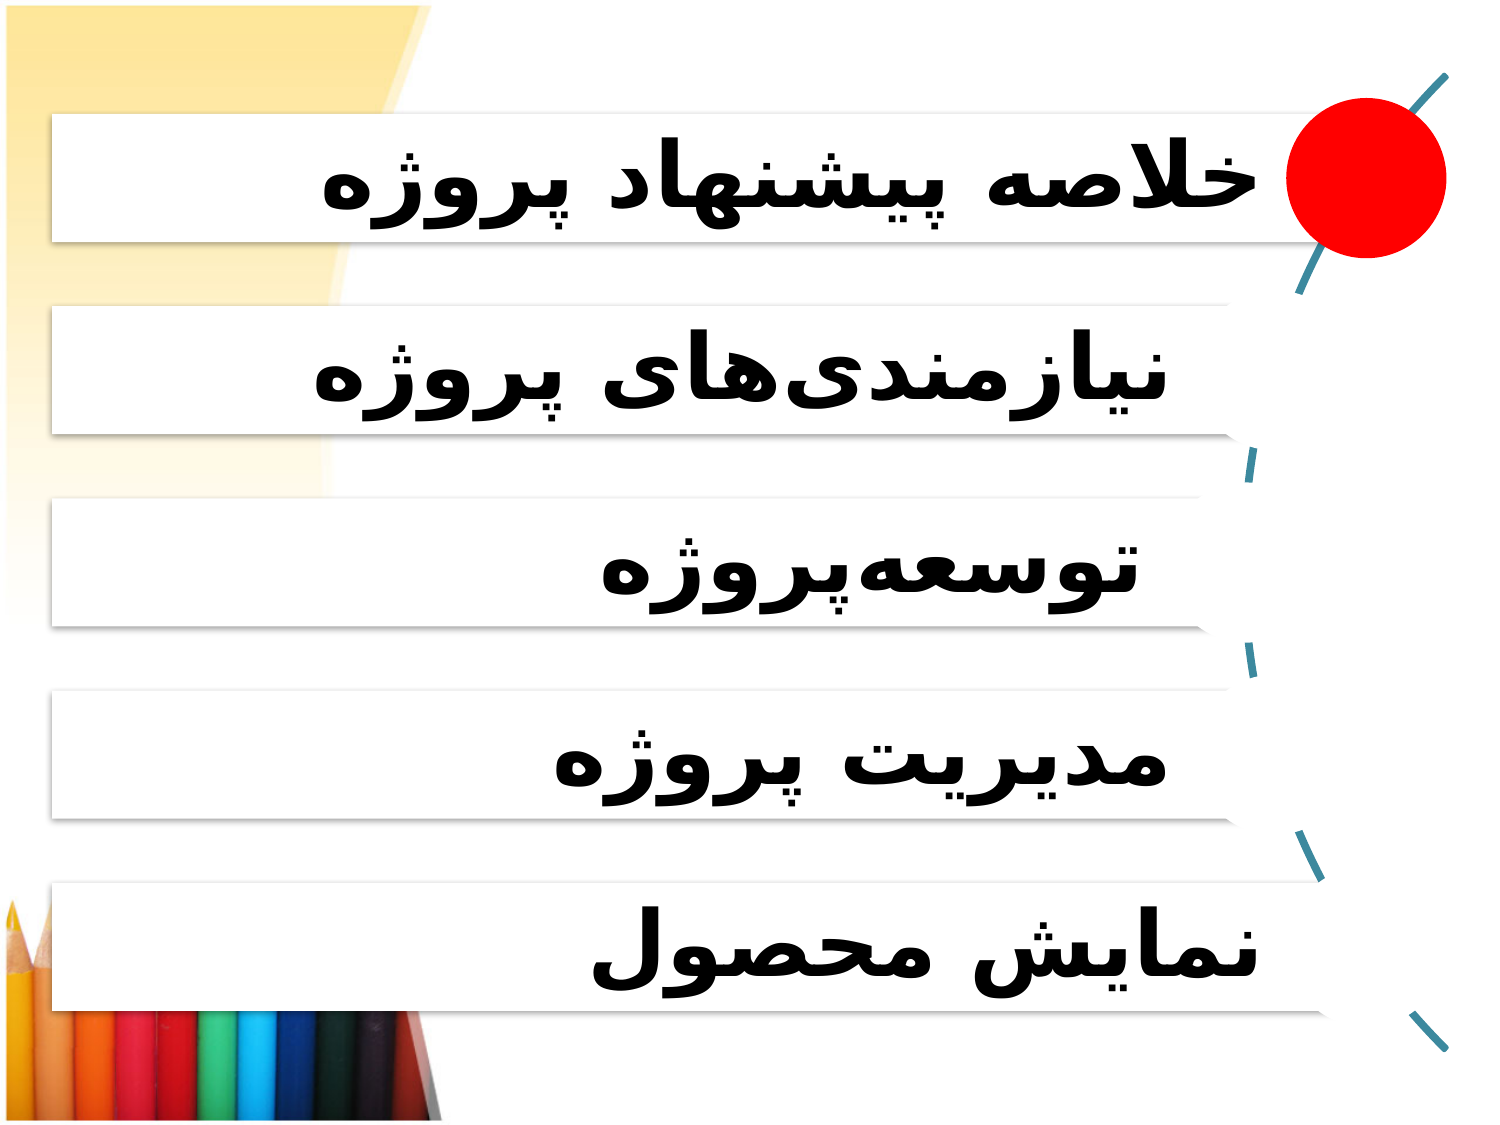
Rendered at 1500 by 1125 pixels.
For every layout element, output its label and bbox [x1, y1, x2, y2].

list [37, 49, 1463, 1076]
picture [0, 0, 1500, 1125]
